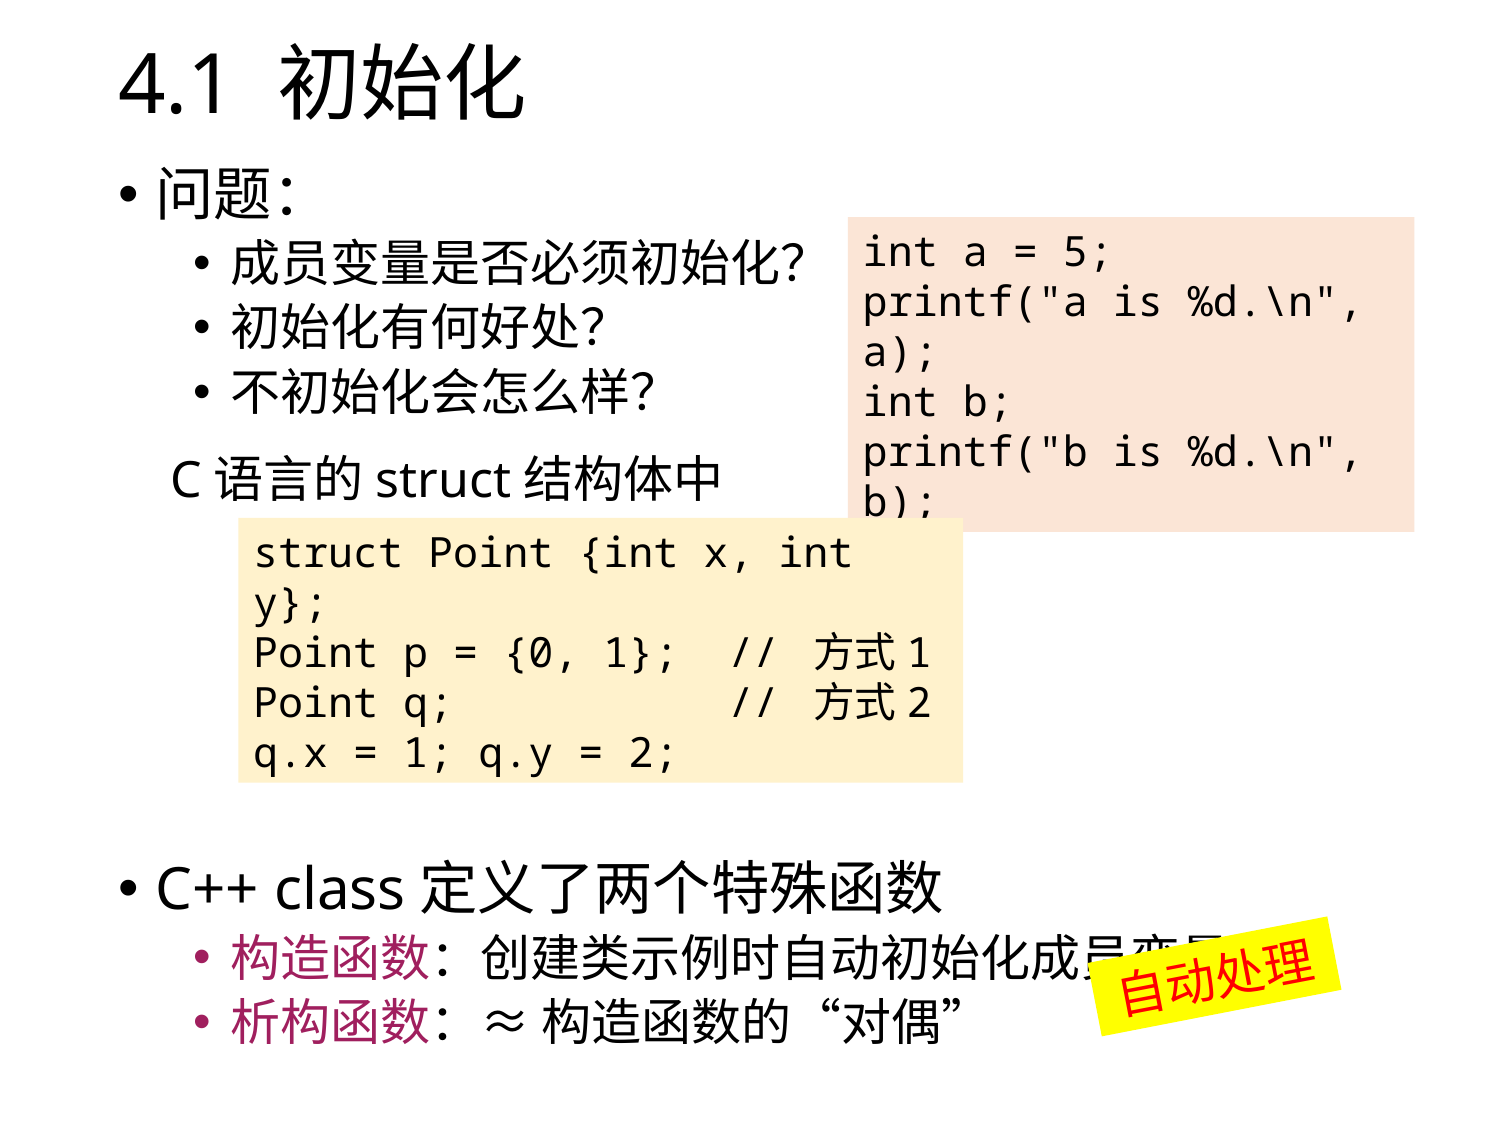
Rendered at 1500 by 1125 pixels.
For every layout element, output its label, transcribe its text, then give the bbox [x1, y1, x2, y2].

text_box C语言的struct结构体中 [155, 439, 739, 515]
title 4.1 初始化 [103, 27, 1397, 145]
text_box 自动处理 [1087, 916, 1342, 1037]
text_box int a = 5; printf("a is %d.\n", a); int b; printf("b is %d.\n", b); [847, 217, 1415, 532]
list 问题： 成员变量是否必须初始化？ 初始化有何好处？ 不初始化会怎么样？ C++ class定义了两个特殊函数 构造函数：创建类示例时自动初始化成员变量 析构函数：≈ 构造函数的“对偶” [103, 157, 1397, 1040]
text_box struct Point {int x, int y}; Point p = {0, 1}; // 方式1 Point q; // 方式2 q.x = 1; q.y = 2; [238, 517, 964, 783]
